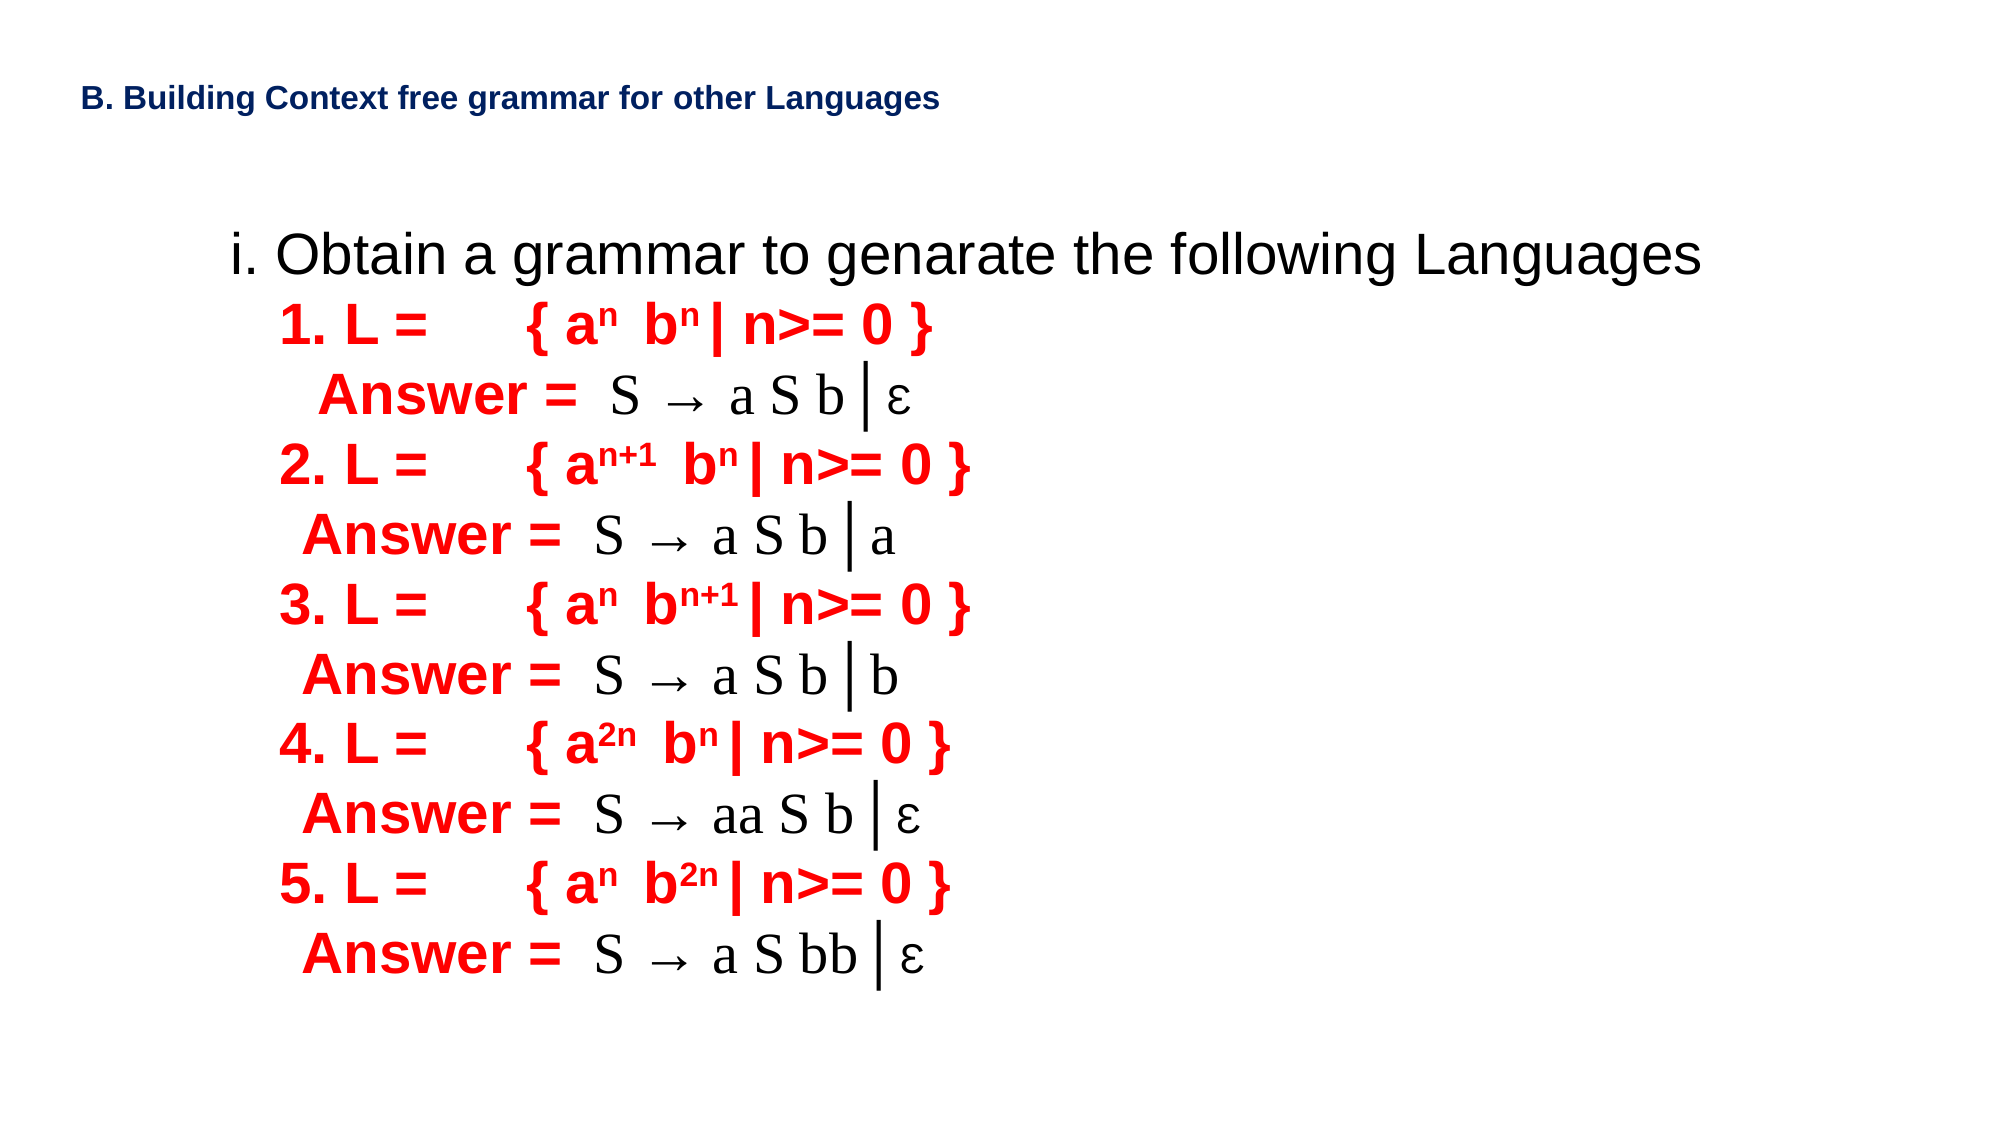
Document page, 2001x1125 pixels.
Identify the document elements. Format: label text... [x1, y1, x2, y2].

text_box i. Obtain a grammar to genarate the following Languages 1. L = { an bn | n>= 0 } Answer = S → a S b│Ԑ 2. L = { an+1 bn | n>= 0 } Answer = S → a S b│a 3. L = { an bn+1 | n>= 0 } Answer = S → a S b│b 4. L = { a2n bn | n>= 0 } Answer = S → aa S b│Ԑ 5. L = { an b2n | n>= 0 } Answer = S → a S bb│Ԑ [65, 208, 1961, 1067]
title B. Building Context free grammar for other Languages [65, 36, 1961, 166]
